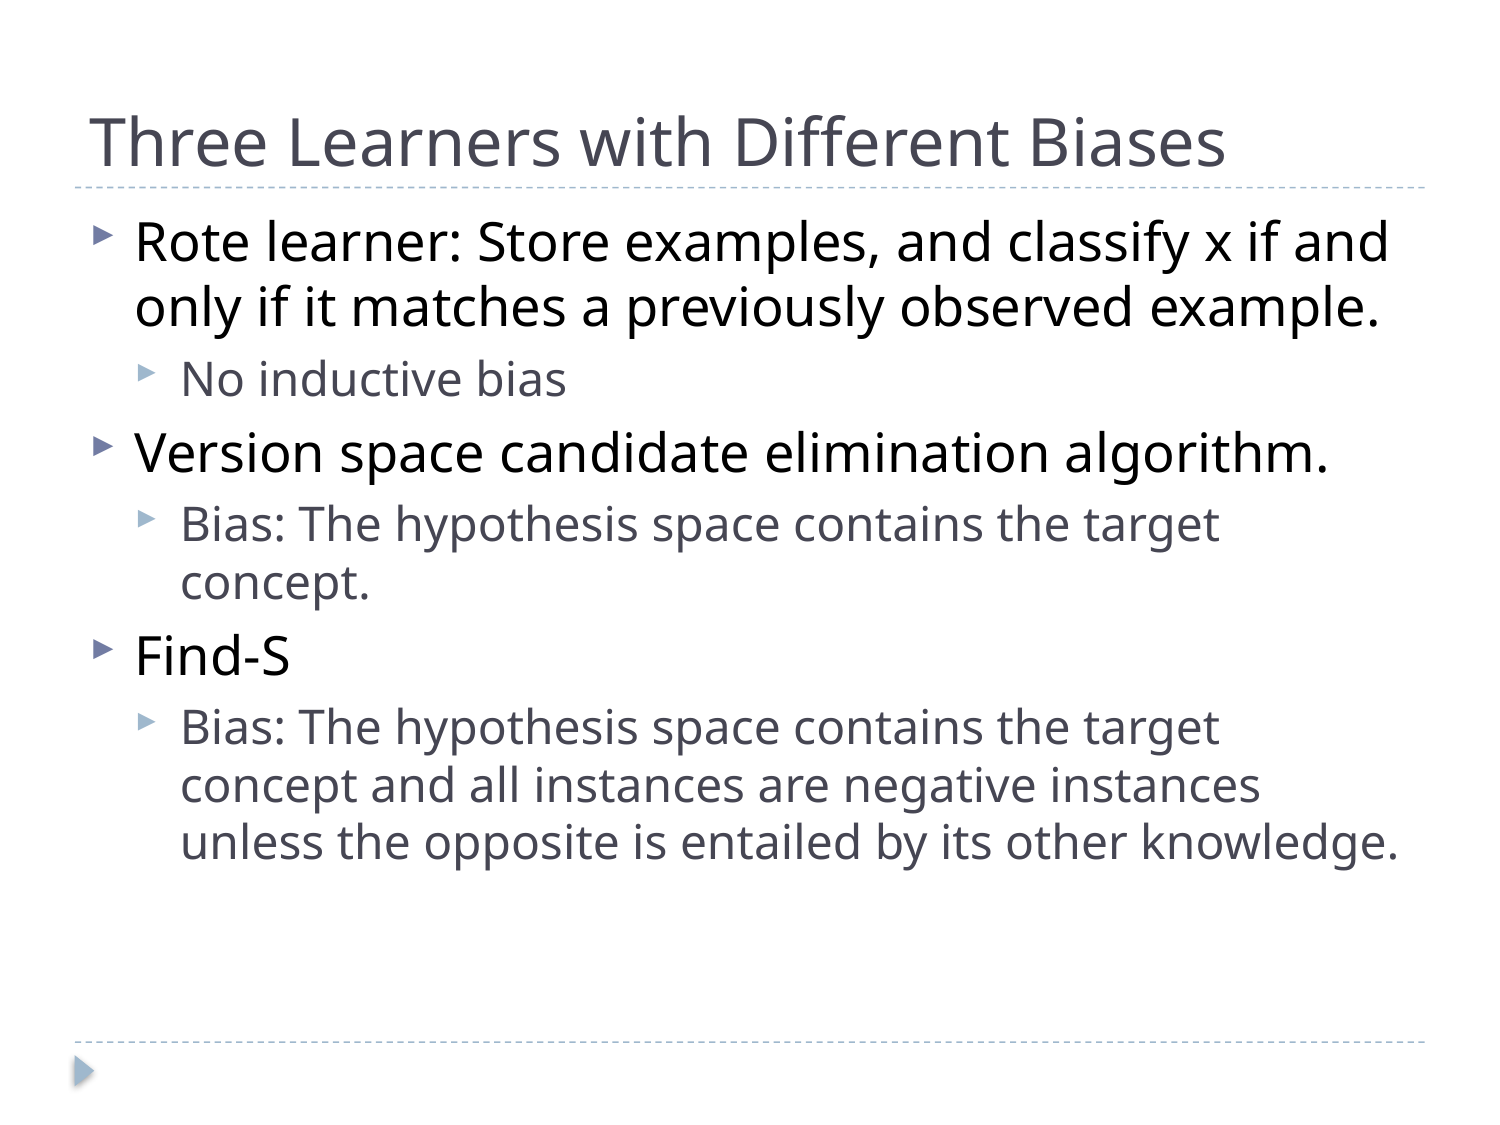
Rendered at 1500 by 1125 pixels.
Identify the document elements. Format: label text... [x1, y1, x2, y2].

title Three Learners with Different Biases [75, 24, 1425, 188]
list Rote learner: Store examples, and classify x if and only if it matches a previously observed example. No inductive bias Version space candidate elimination algorithm. Bias: The hypothesis space contains the target concept. Find-S Bias: The hypothesis space contains the target concept and all instances are negative instances unless the opposite is entailed by its other knowledge. [75, 200, 1425, 1010]
